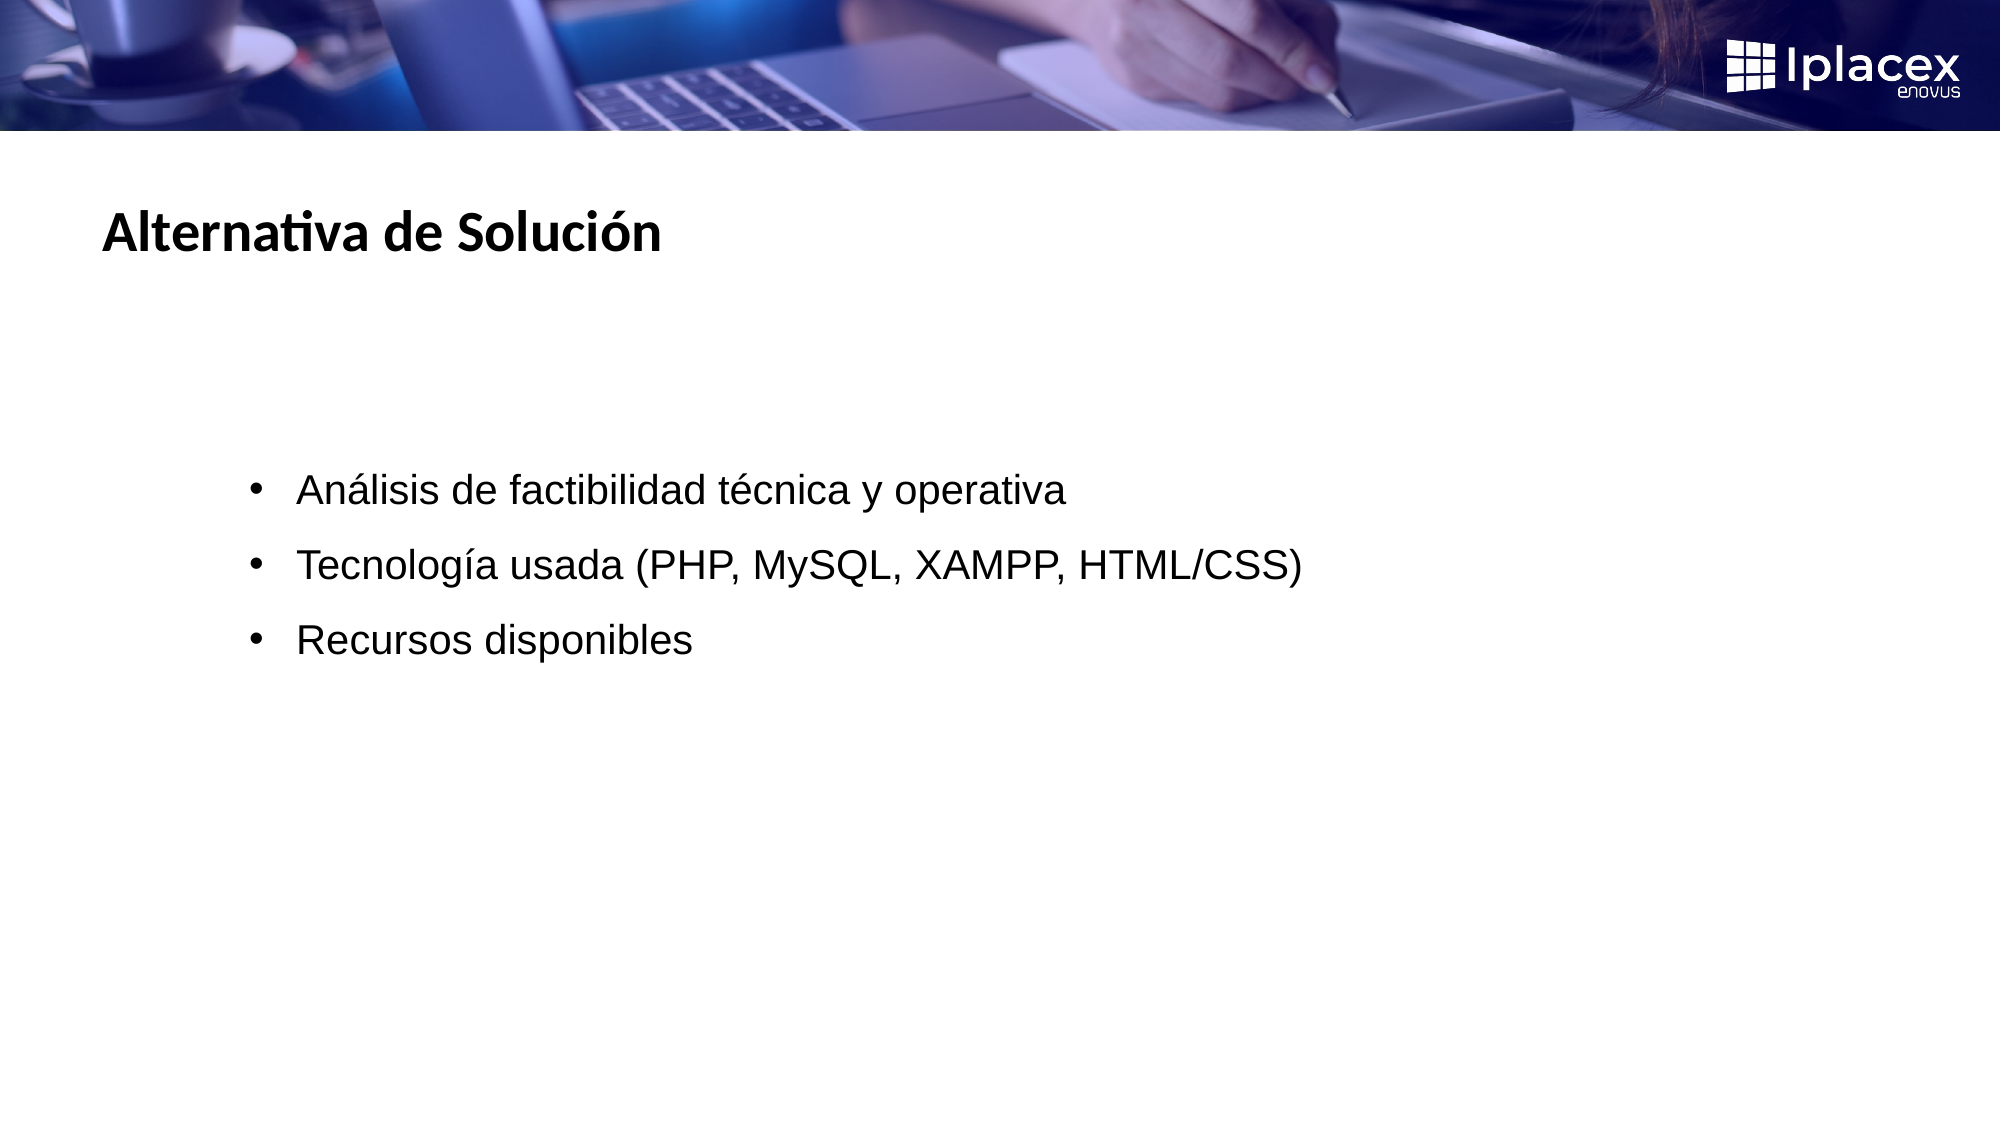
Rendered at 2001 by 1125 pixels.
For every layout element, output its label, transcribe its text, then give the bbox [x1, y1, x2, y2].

text_box Análisis de factibilidad técnica y operativa Tecnología usada (PHP, MySQL, XAMPP, HTML/CSS) Recursos disponibles [234, 430, 1319, 671]
text_box Alternativa de Solución [87, 193, 1368, 313]
picture [0, 0, 2000, 131]
